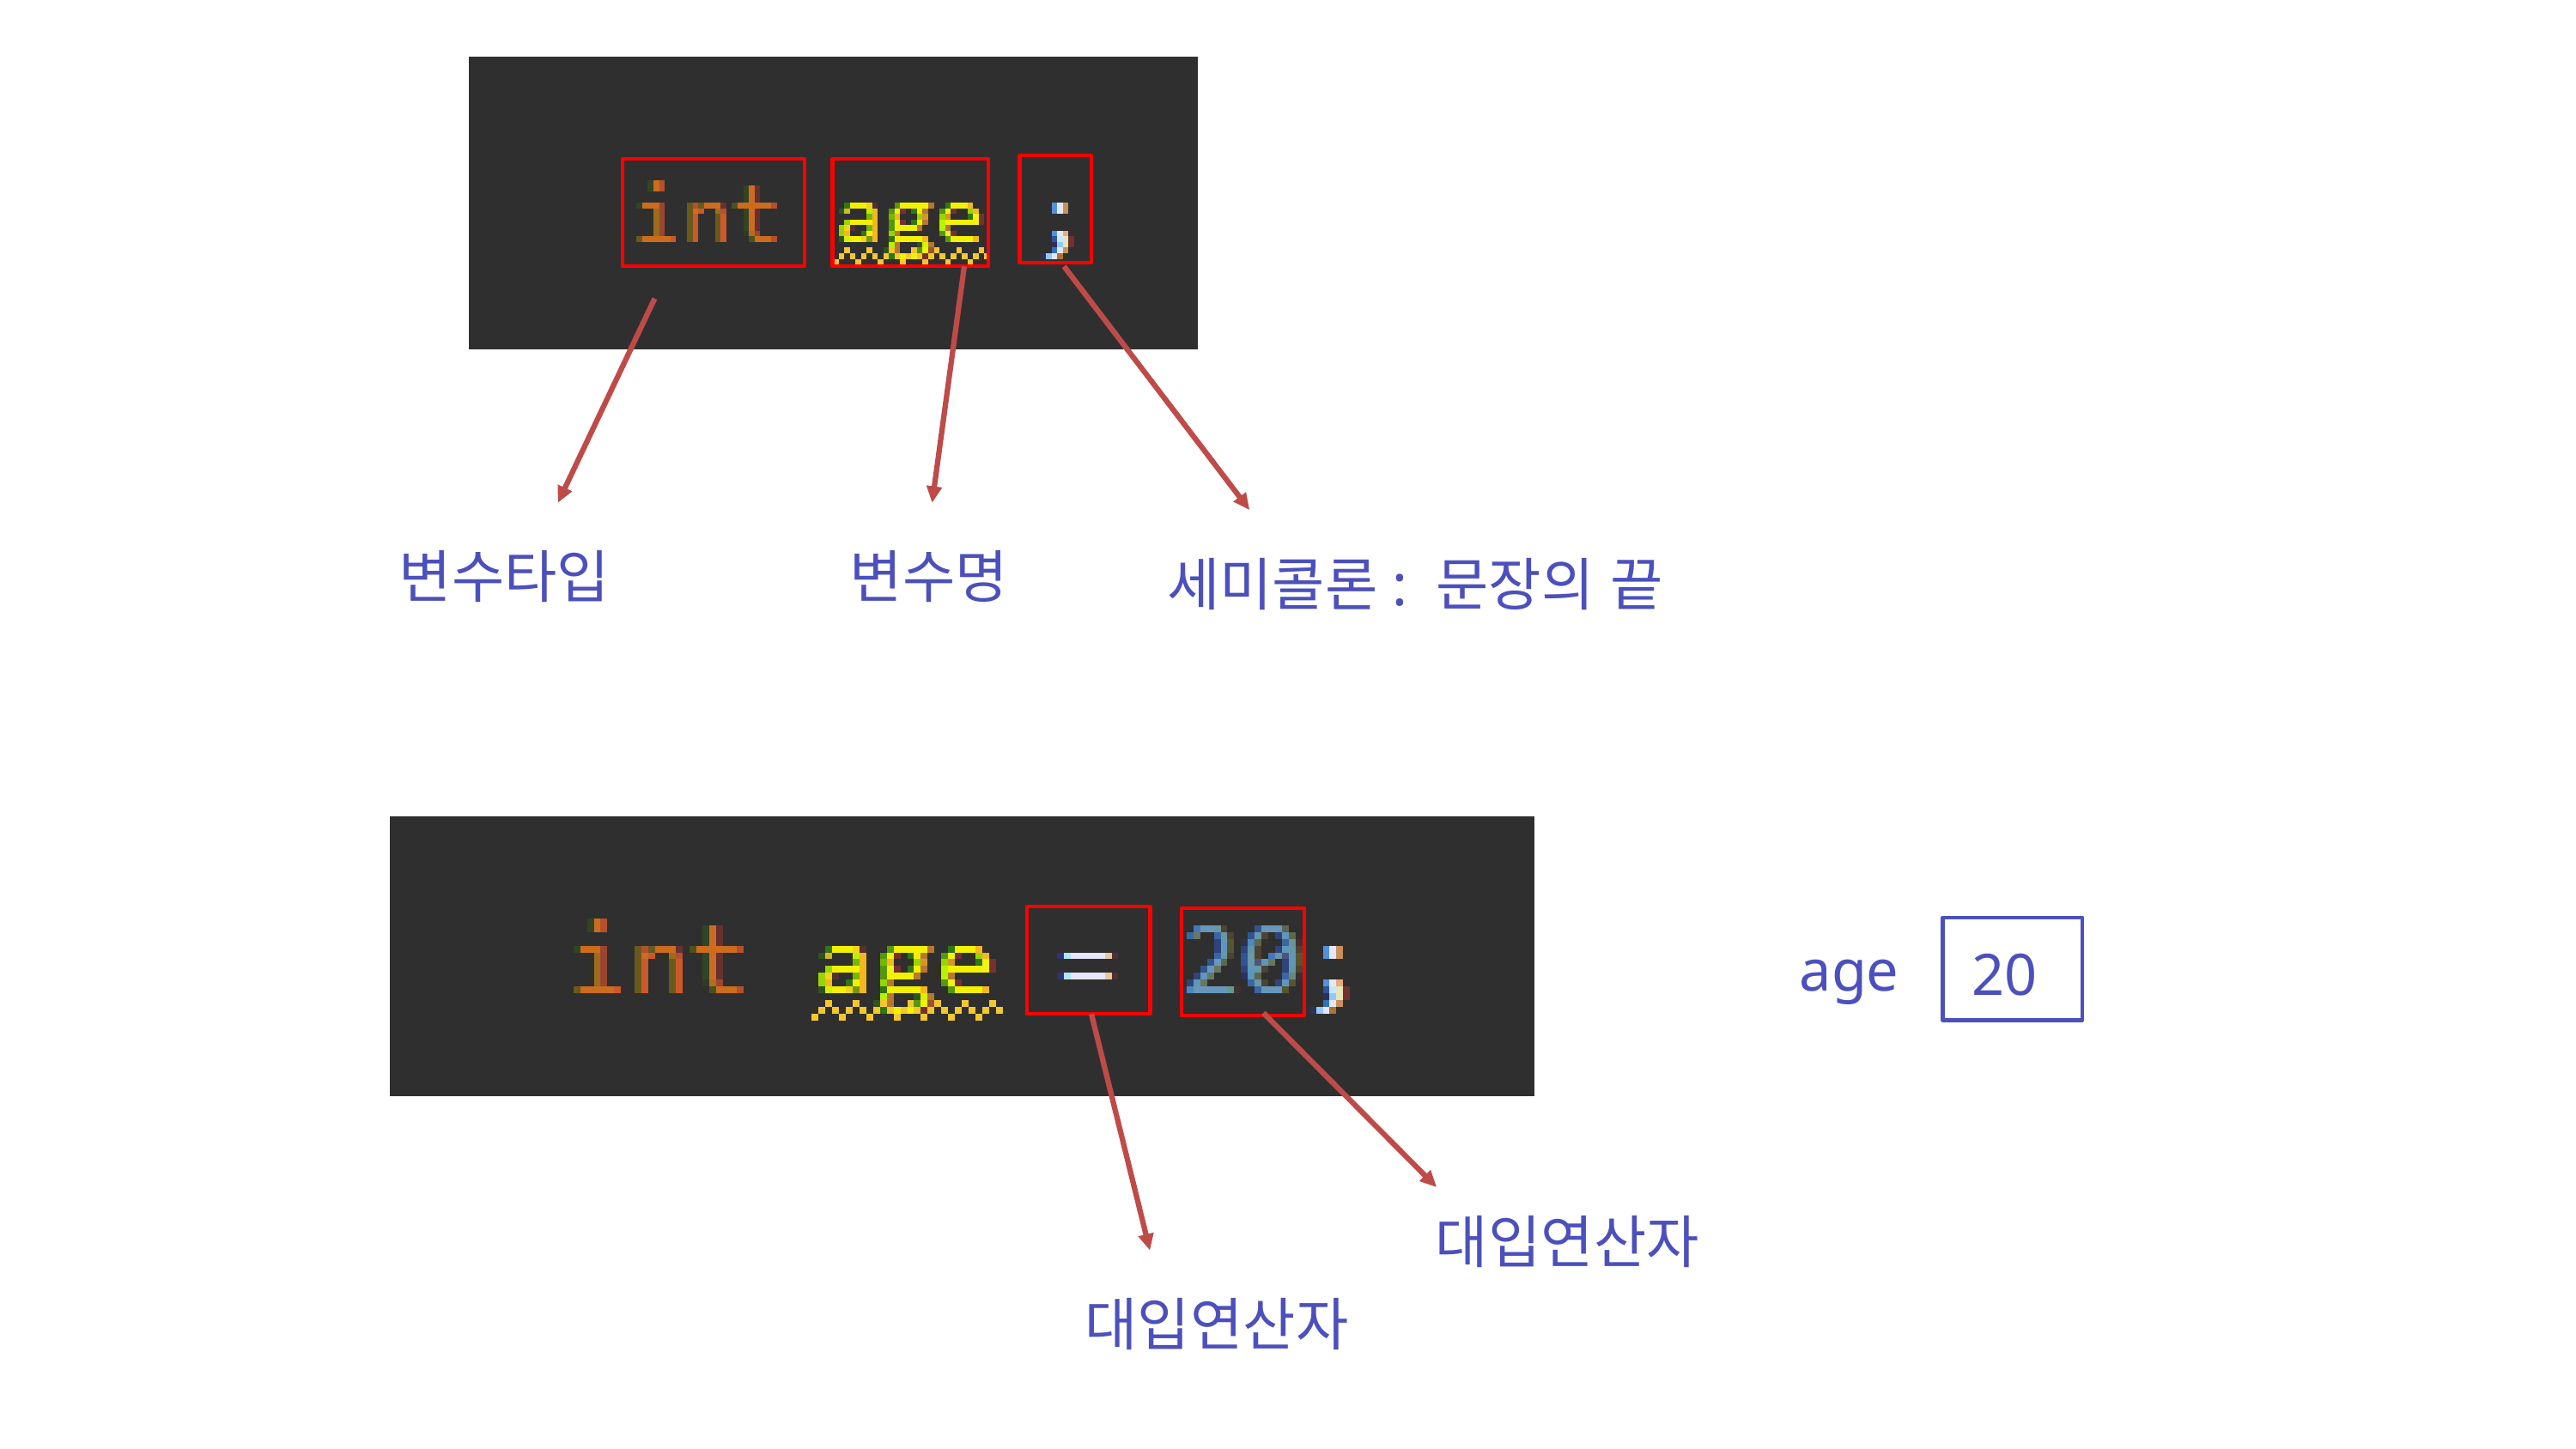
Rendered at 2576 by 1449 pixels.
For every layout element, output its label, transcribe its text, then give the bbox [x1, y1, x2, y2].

picture [390, 816, 1534, 1096]
text_box 변수명 [836, 534, 1030, 616]
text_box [1063, 266, 1250, 510]
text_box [557, 298, 655, 503]
picture [469, 57, 1198, 349]
text_box age [1786, 927, 1941, 1009]
text_box 세미콜론: 문장의 끝 [1154, 542, 1766, 623]
text_box 20 [1959, 931, 2072, 1013]
text_box 대입연산자 [1072, 1282, 1384, 1364]
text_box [932, 266, 965, 503]
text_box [1263, 1012, 1437, 1187]
text_box 변수타입 [386, 534, 655, 616]
text_box 대입연산자 [1422, 1198, 1735, 1281]
text_box [1941, 916, 2084, 1022]
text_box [1091, 1014, 1151, 1251]
